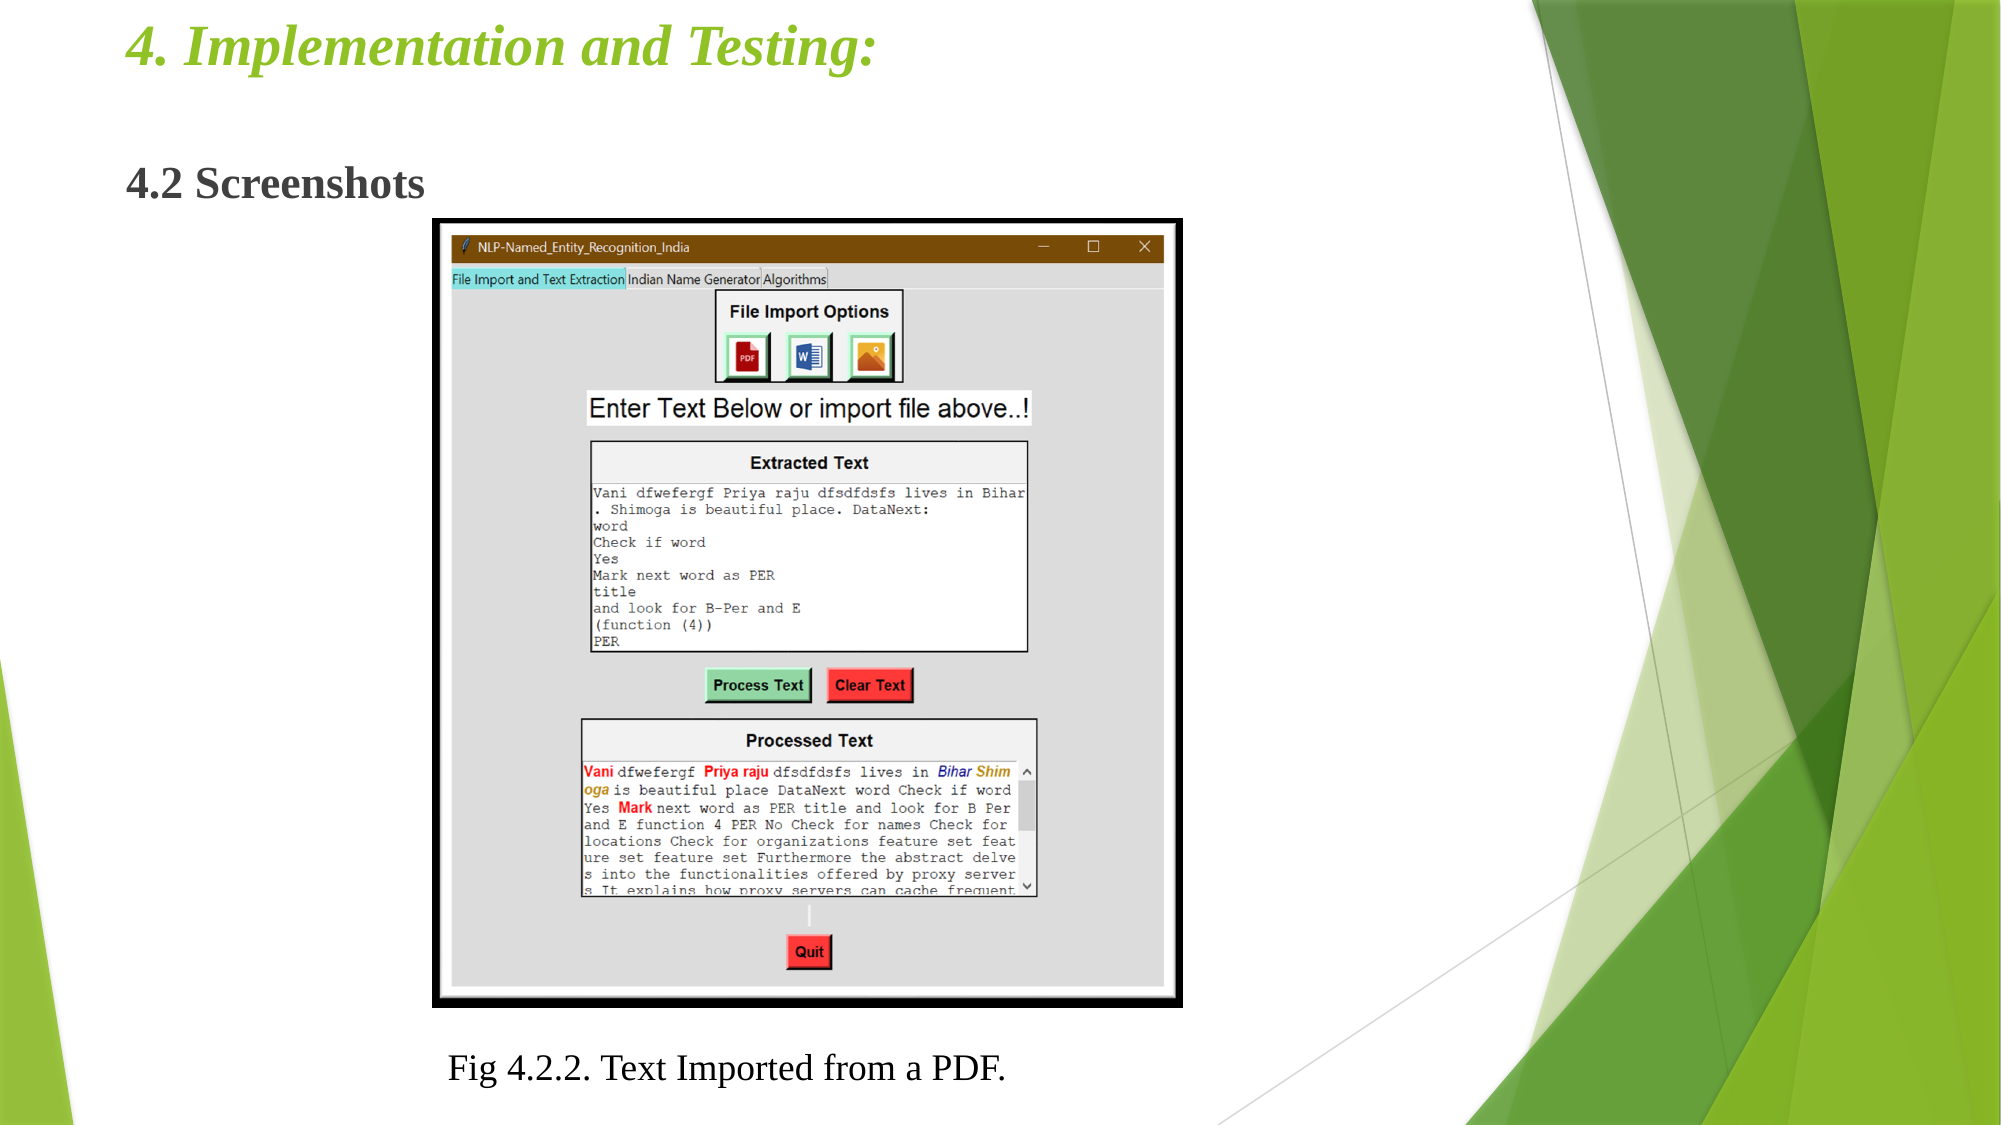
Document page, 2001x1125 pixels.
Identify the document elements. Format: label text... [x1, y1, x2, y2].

title 4. Implementation and Testing: [111, 0, 1522, 96]
picture [432, 218, 1183, 1009]
list 4.2 Screenshots [111, 140, 1568, 1089]
text_box Fig 4.2.2. Text Imported from a PDF. [432, 1035, 1435, 1096]
